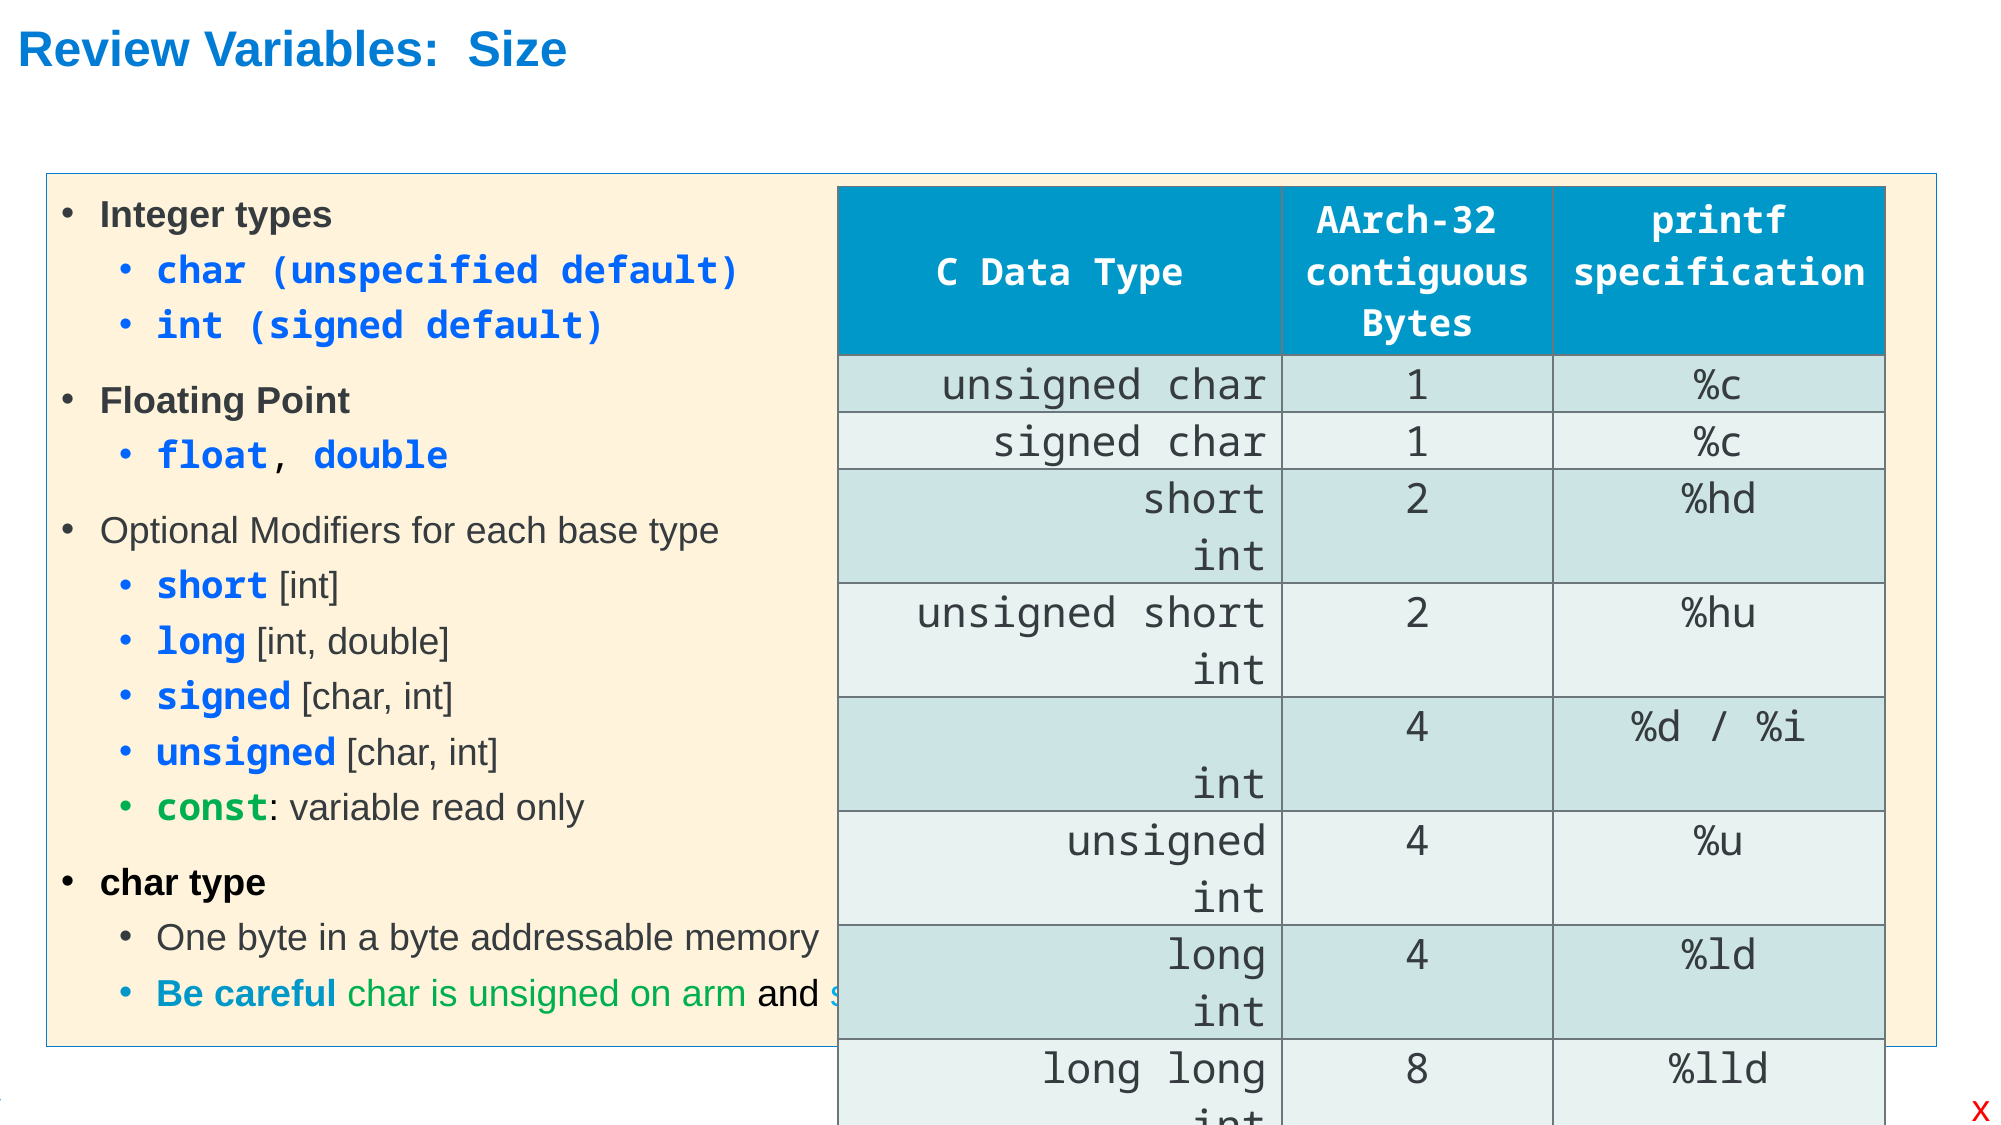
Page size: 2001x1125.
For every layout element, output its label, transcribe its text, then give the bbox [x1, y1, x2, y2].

table_cell long long int [839, 1040, 1281, 1125]
text_box x [1956, 1076, 2000, 1125]
table_cell %d / %i [1554, 698, 1884, 810]
table_cell 1 [1283, 413, 1552, 468]
list Integer types char (unspecified default) int (signed default) Floating Point float, double Optional Modifiers for each base type short [int] long [int, double] signed [char, int] unsigned [char, int] const: variable read only char type One byte in a byte addressable memory Be careful char is unsigned on arm and signed on other HW like intel [46, 173, 1937, 1047]
table_cell 4 [1283, 926, 1552, 1038]
table_cell %c [1554, 413, 1884, 468]
table_header printf specification [1554, 187, 1884, 354]
table_cell short int [839, 470, 1281, 582]
table_cell 1 [1283, 356, 1552, 411]
table_cell %lld [1554, 1040, 1884, 1125]
table_cell 4 [1283, 698, 1552, 810]
table_cell %hd [1554, 470, 1884, 582]
table_cell %c [1554, 356, 1884, 411]
table_cell int [839, 698, 1281, 810]
table_cell unsigned int [839, 812, 1281, 924]
table_cell %u [1554, 812, 1884, 924]
table_header AArch-32 contiguous Bytes [1283, 187, 1552, 354]
table_header C Data Type [839, 187, 1281, 354]
table_cell 2 [1283, 584, 1552, 696]
table_cell 2 [1283, 470, 1552, 582]
table_cell unsigned short int [839, 584, 1281, 696]
table_cell %hu [1554, 584, 1884, 696]
table_cell long int [839, 926, 1281, 1038]
table_cell 8 [1283, 1040, 1552, 1125]
table_cell signed char [839, 413, 1281, 468]
title Review Variables: Size [2, 6, 663, 85]
table_cell unsigned char [839, 356, 1281, 411]
table_cell 4 [1283, 812, 1552, 924]
table_cell %ld [1554, 926, 1884, 1038]
